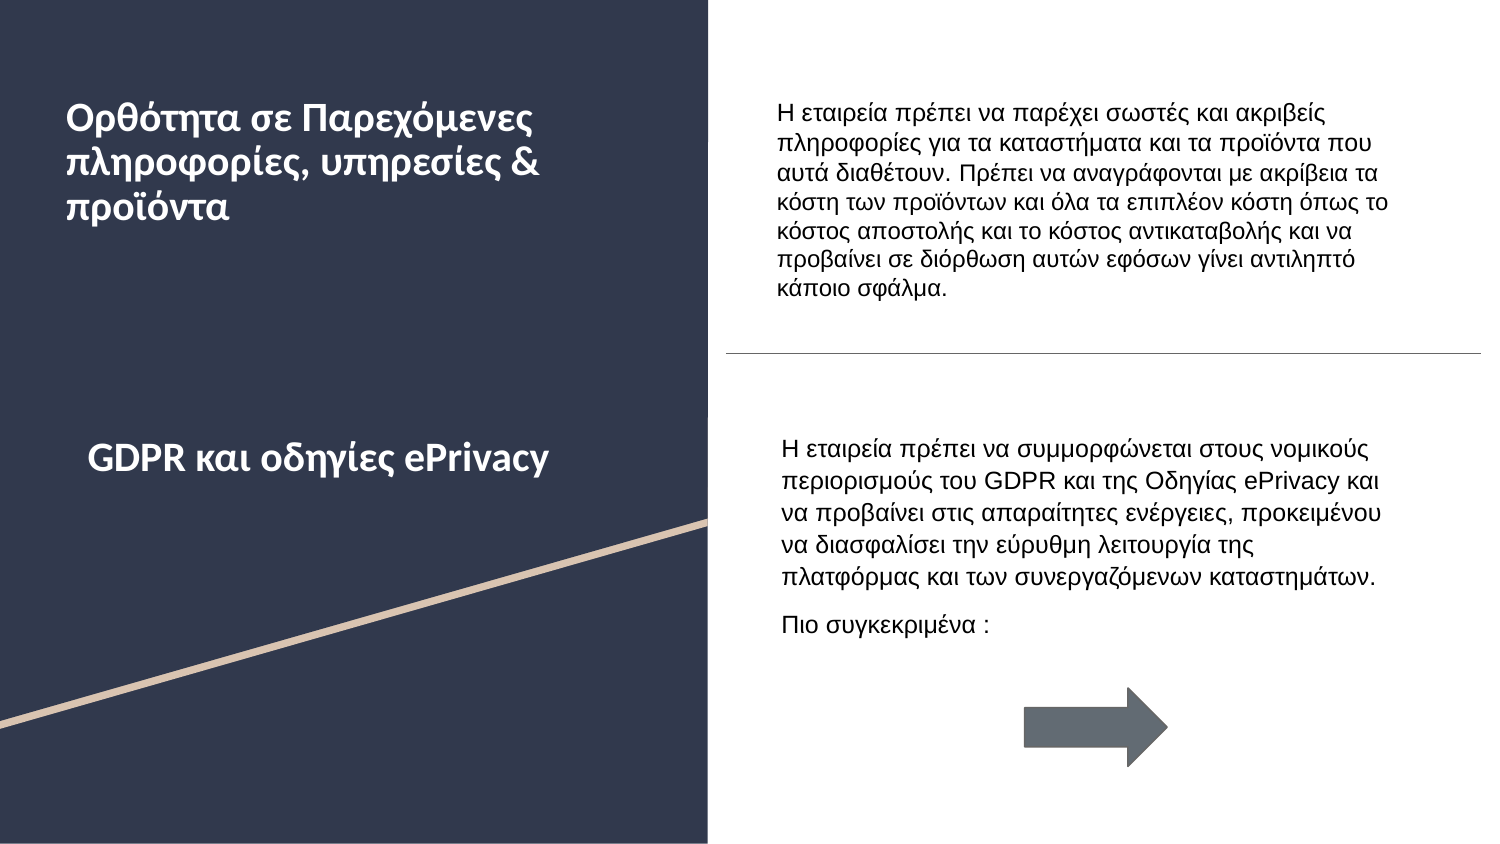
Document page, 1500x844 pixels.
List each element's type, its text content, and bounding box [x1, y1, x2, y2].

title GDPR και οδηγίες ePrivacy [72, 421, 681, 714]
title Ορθότητα σε Παρεχόμενες πληροφορίες, υπηρεσίες & προϊόντα [51, 82, 660, 375]
text_box [1024, 687, 1168, 767]
list H εταιρεία πρέπει να παρέχει σωστές και ακριβείς πληροφορίες για τα καταστήματα και τα προϊόντα που αυτά διαθέτουν. Πρέπει να αναγράφονται με ακρίβεια τα κόστη των προϊόντων και όλα τα επιπλέον κόστη όπως το κόστος αποστολής και το κόστος αντικαταβολής και να προβαίνει σε διόρθωση αυτών εφόσων γίνει αντιληπτό κάποιο σφάλμα. [761, 82, 1446, 342]
text_box Η εταιρεία πρέπει να συμμορφώνεται στους νομικούς περιορισμούς του GDPR και της Οδηγίας ePrivacy και να προβαίνει στις απαραίτητες ενέργειες, προκειμένου να διασφαλίσει την εύρυθμη λειτουργία της πλατφόρμας και των συνεργαζόμενων καταστημάτων. Πιο συγκεκριμένα : [766, 415, 1405, 654]
